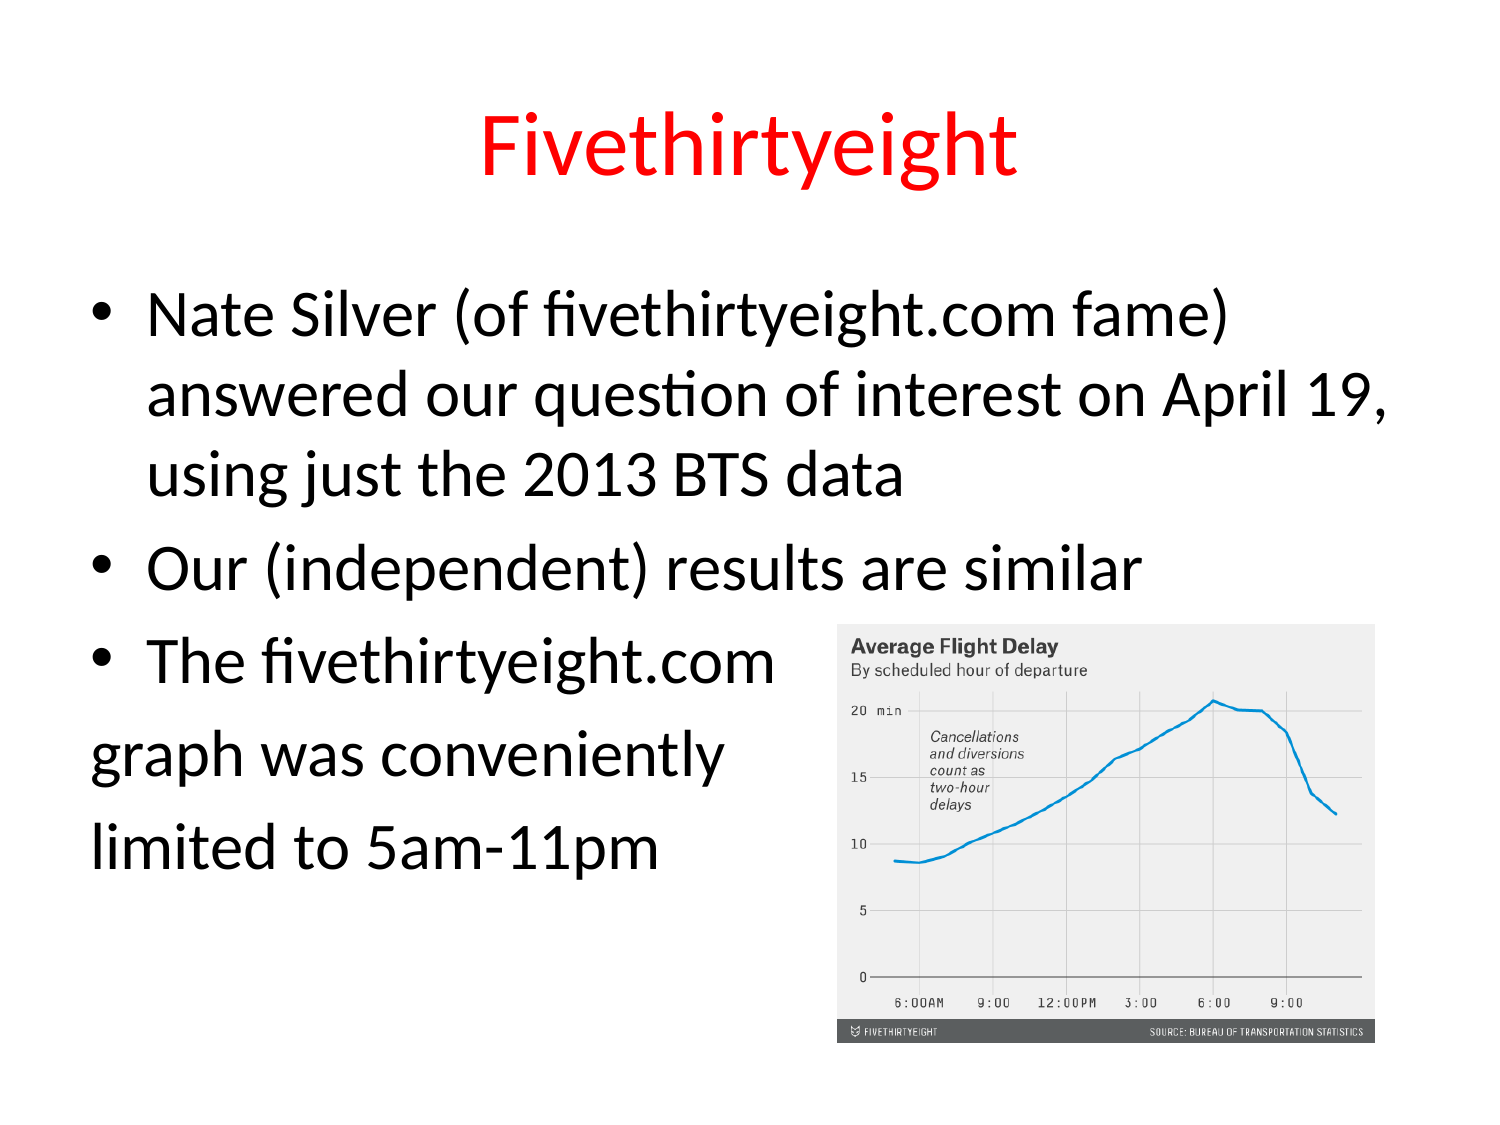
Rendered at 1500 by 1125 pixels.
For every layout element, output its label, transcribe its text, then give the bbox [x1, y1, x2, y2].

title Fivethirtyeight [75, 45, 1425, 233]
list Nate Silver (of fivethirtyeight.com fame) answered our question of interest on April 19, using just the 2013 BTS data Our (independent) results are similar The fivethirtyeight.com graph was conveniently limited to 5am-11pm [75, 262, 1425, 1100]
picture [837, 624, 1375, 1044]
